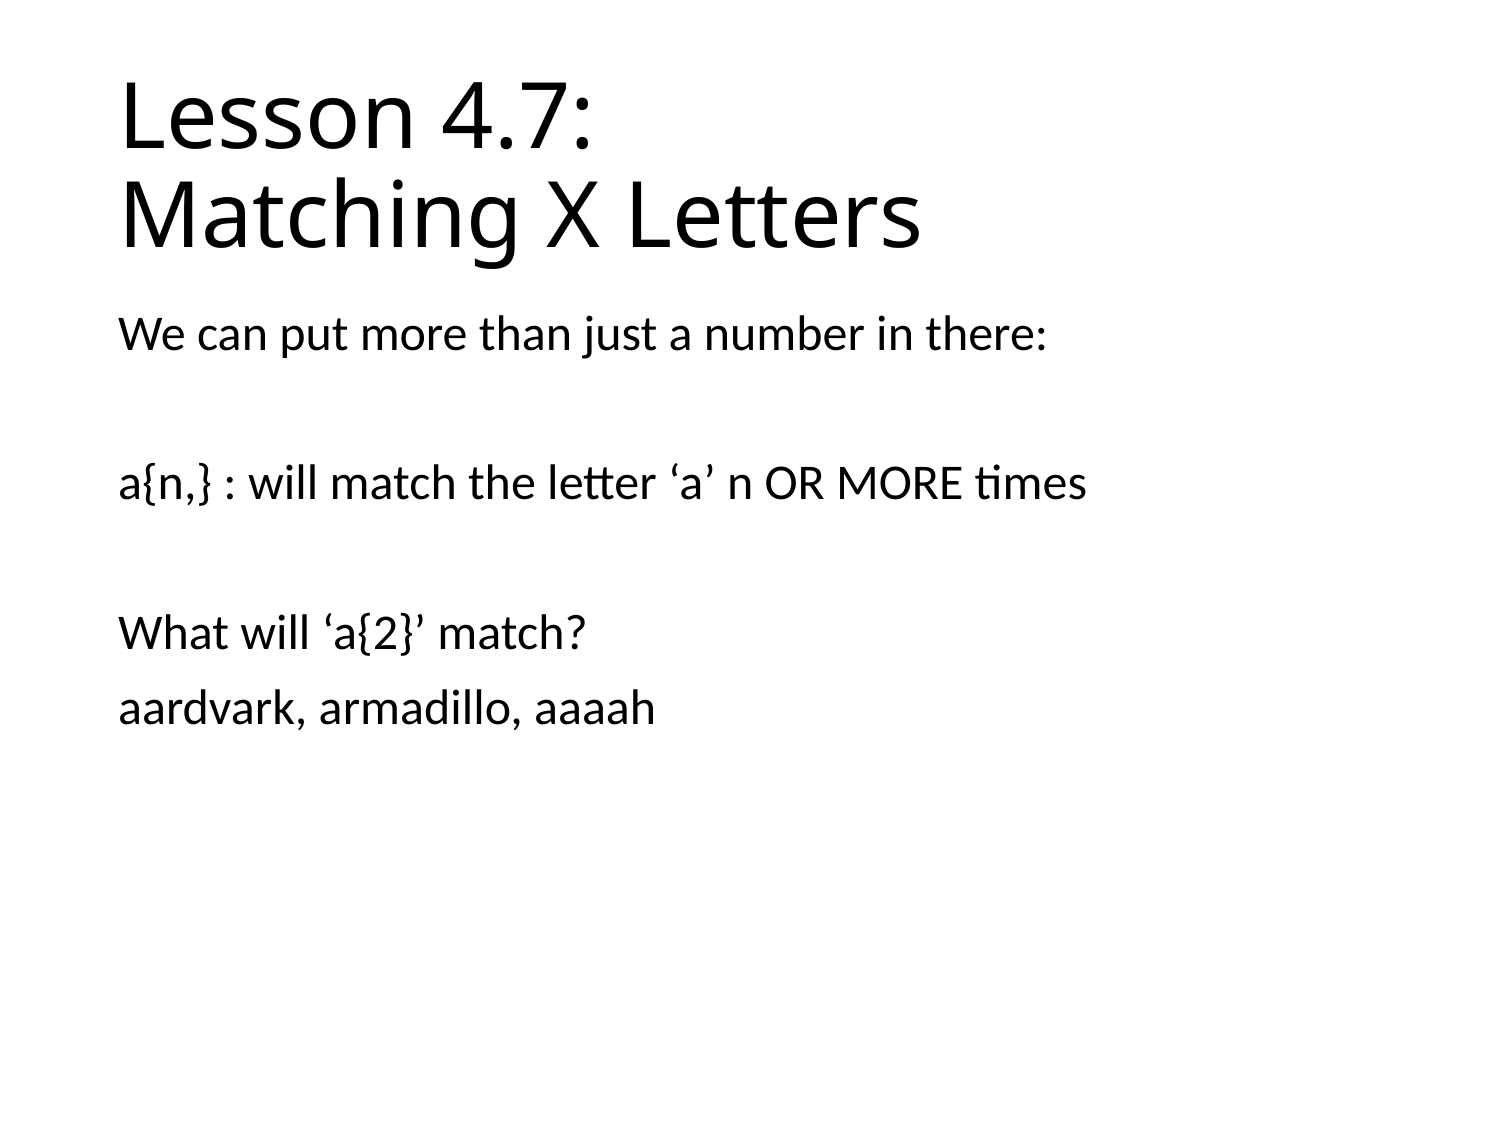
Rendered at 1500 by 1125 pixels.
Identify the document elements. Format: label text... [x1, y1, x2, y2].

list We can put more than just a number in there: a{n,} : will match the letter ‘a’ n OR MORE times What will ‘a{2}’ match? aardvark, armadillo, aaaah [103, 299, 1397, 1014]
title Lesson 4.7: Matching X Letters [103, 59, 1397, 278]
